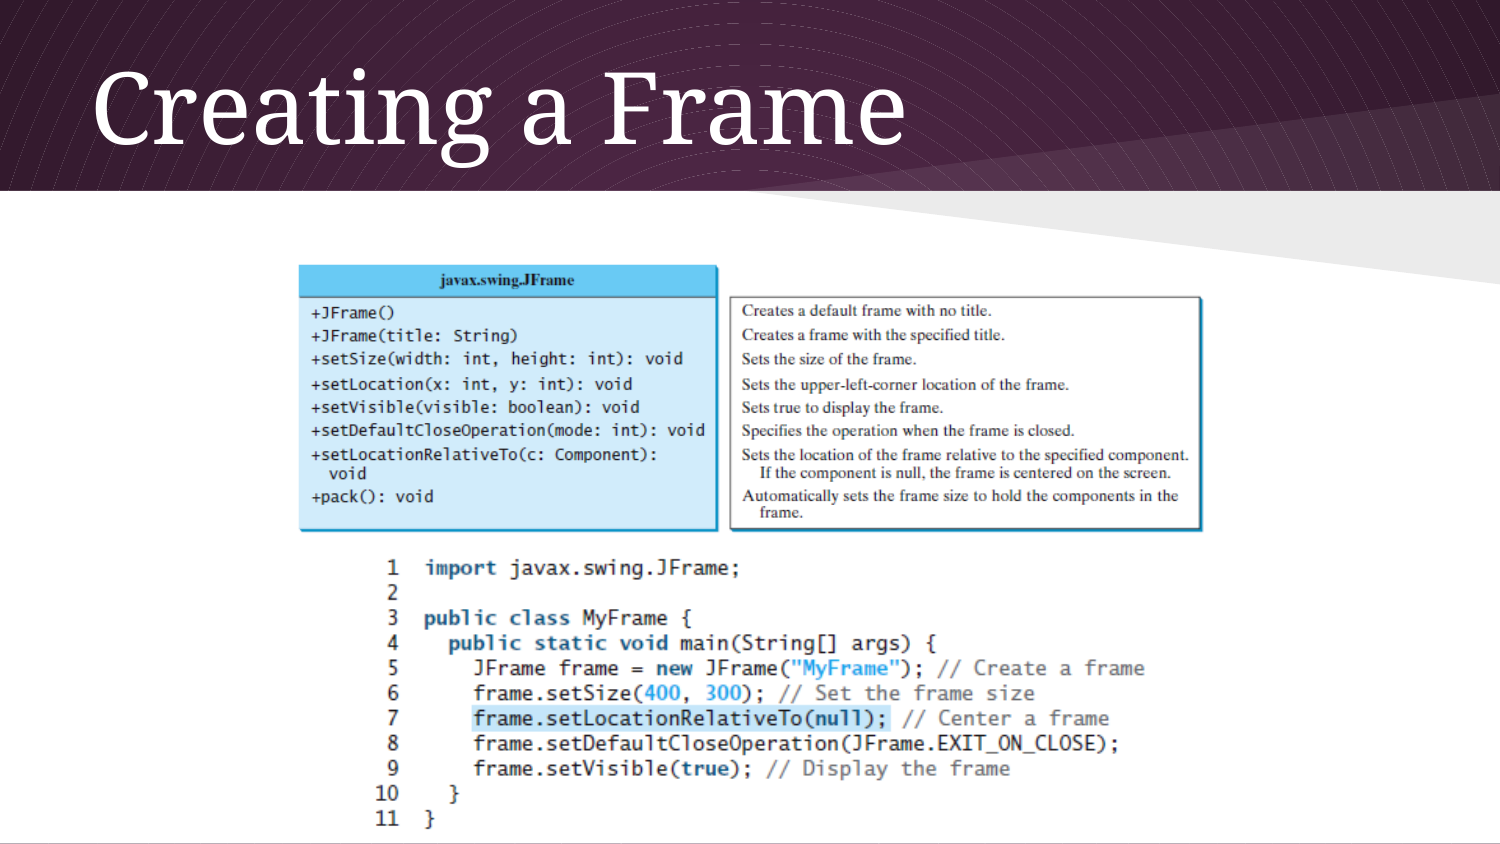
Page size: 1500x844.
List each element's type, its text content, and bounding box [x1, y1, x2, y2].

picture [290, 256, 1210, 542]
picture [375, 550, 1155, 837]
title Creating a Frame [75, 33, 1425, 175]
